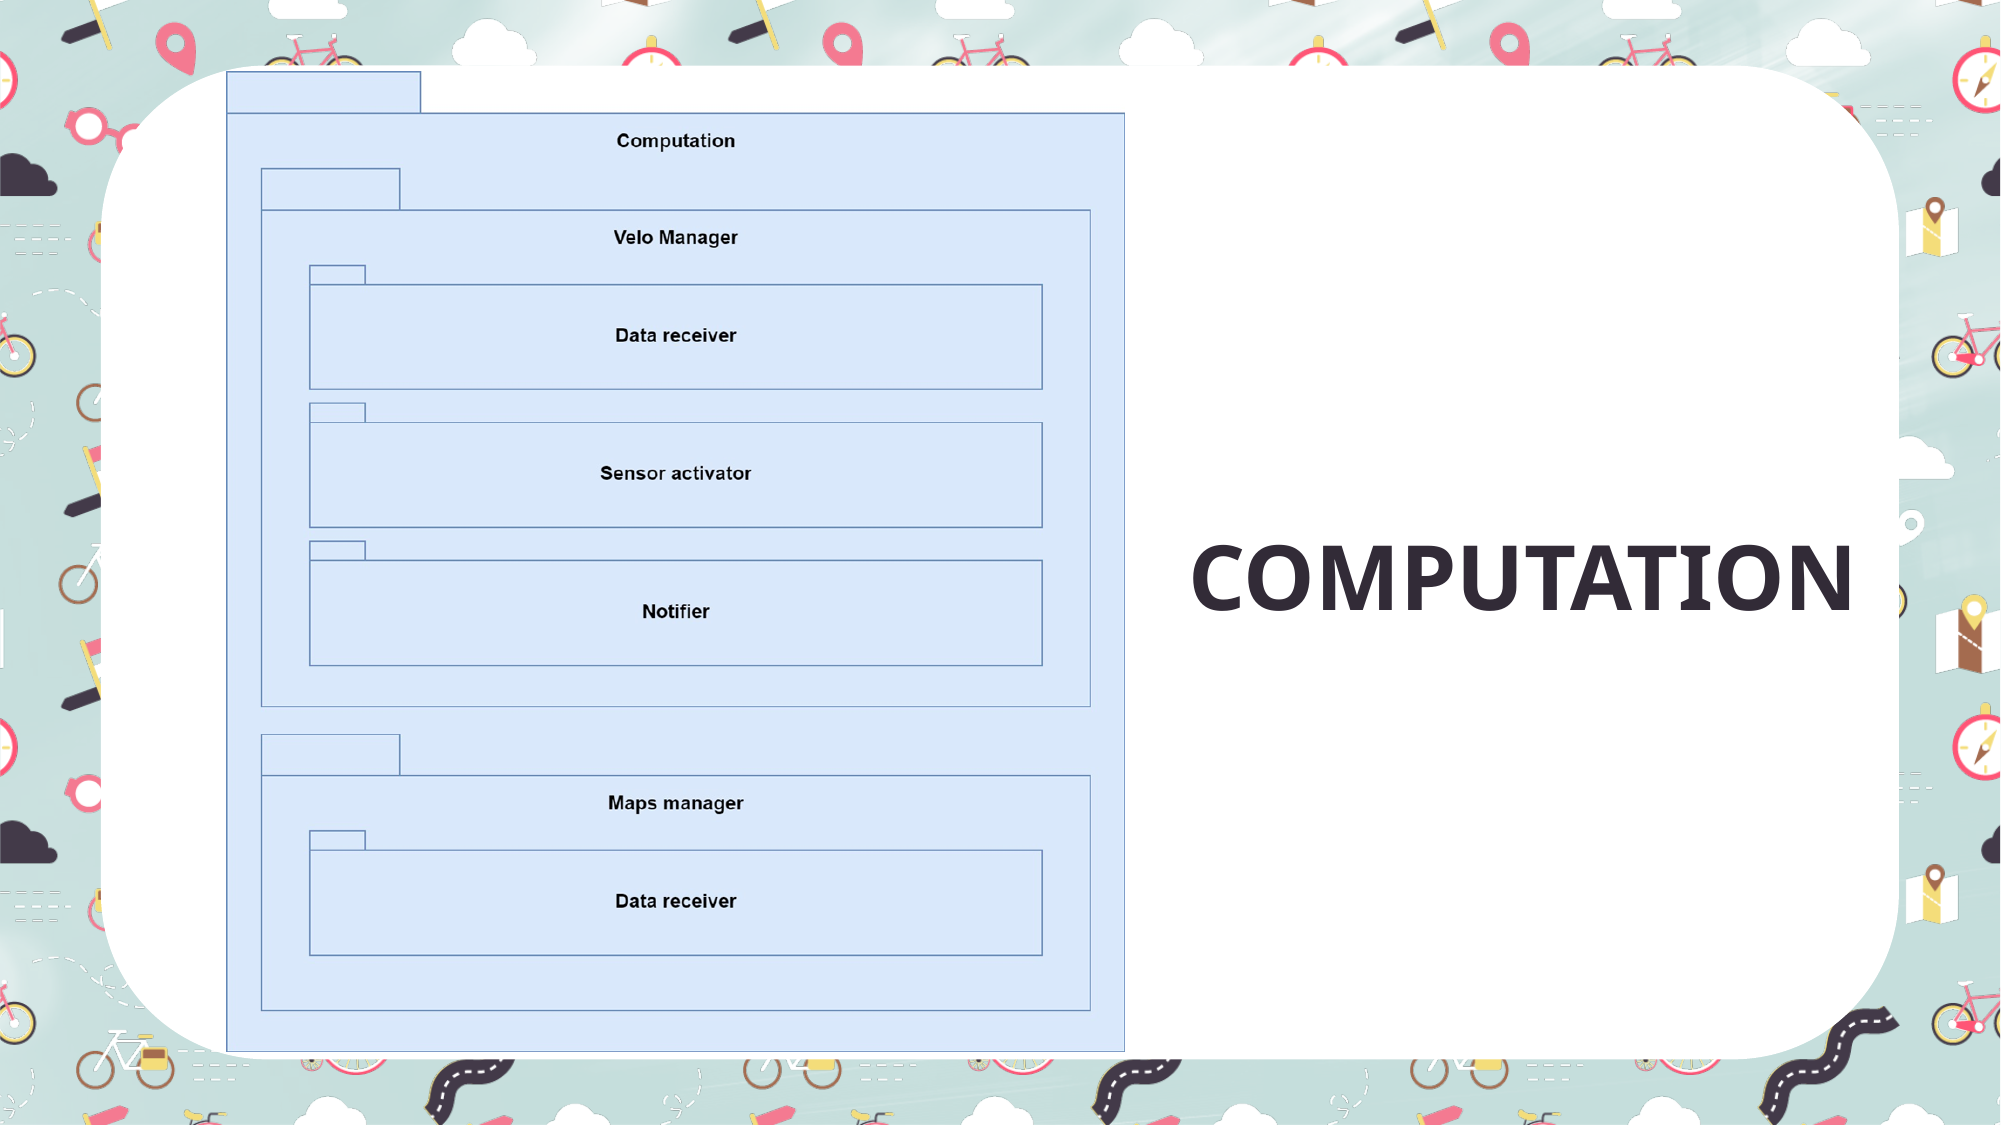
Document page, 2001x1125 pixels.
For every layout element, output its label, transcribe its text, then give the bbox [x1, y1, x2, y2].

picture [0, 0, 2001, 1125]
title Computation [1154, 488, 1893, 637]
